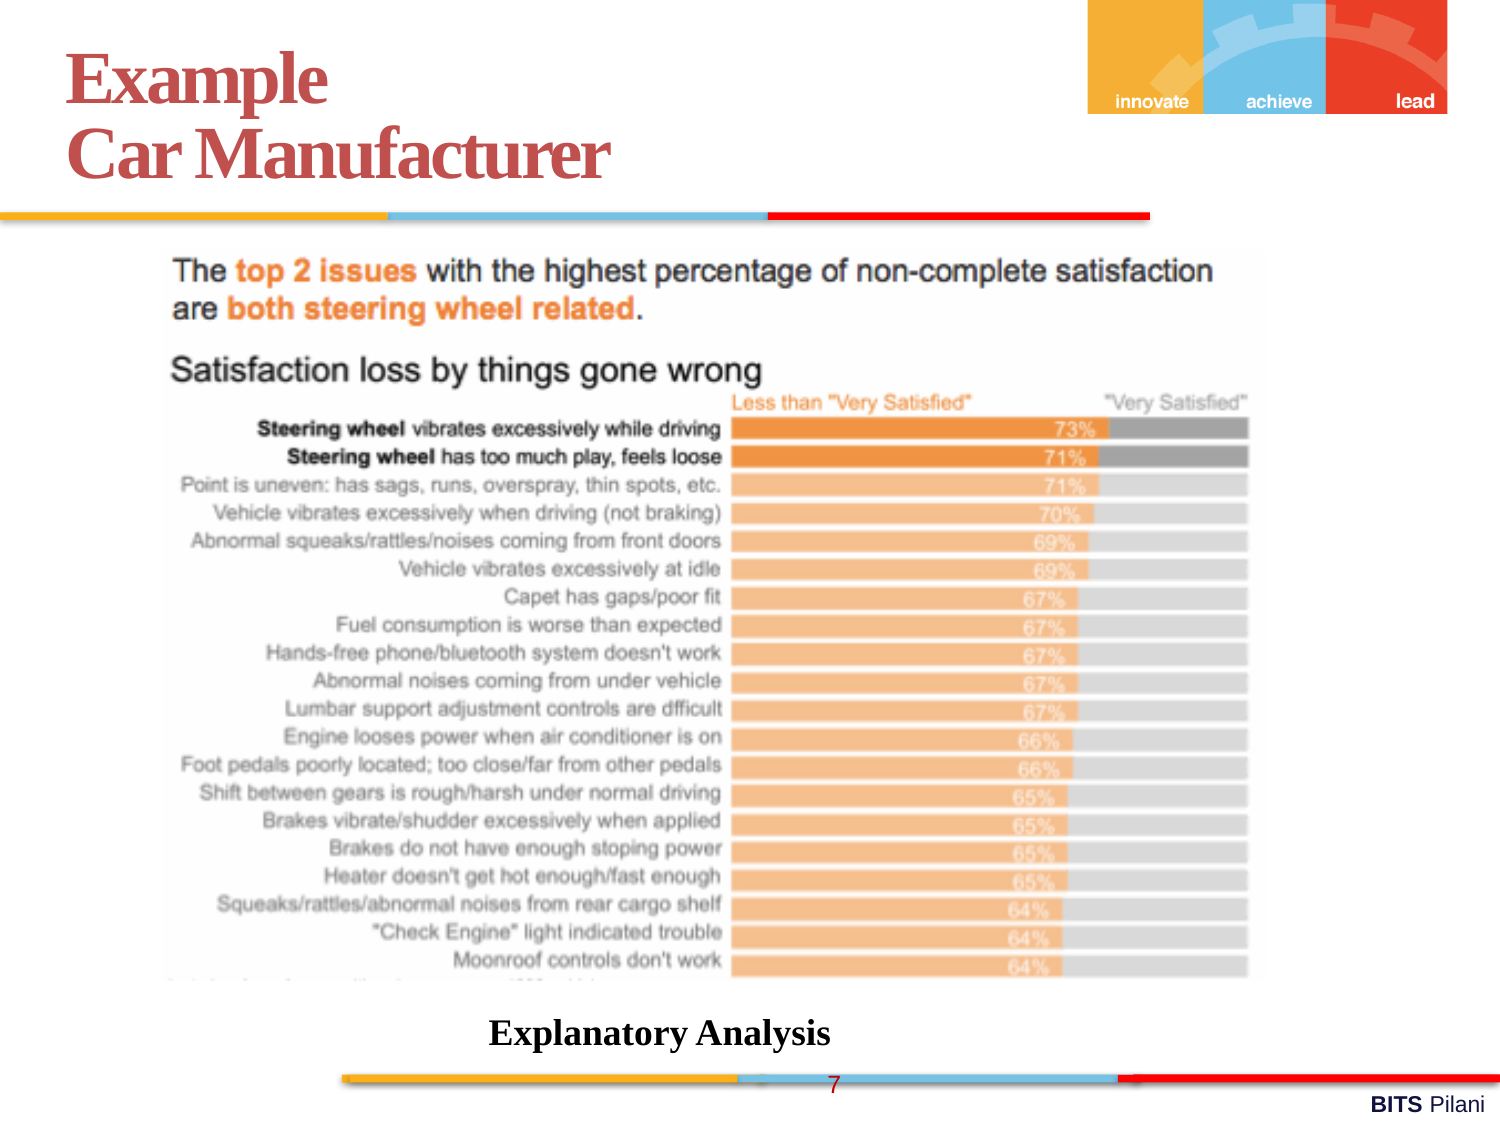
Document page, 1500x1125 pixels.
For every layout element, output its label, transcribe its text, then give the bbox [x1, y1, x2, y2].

picture [162, 249, 1266, 981]
picture [1087, 0, 1448, 114]
slide_number 7 [506, 1053, 857, 1114]
text_box Explanatory Analysis [473, 989, 850, 1061]
list Example Car Manufacturer [49, 24, 1088, 213]
